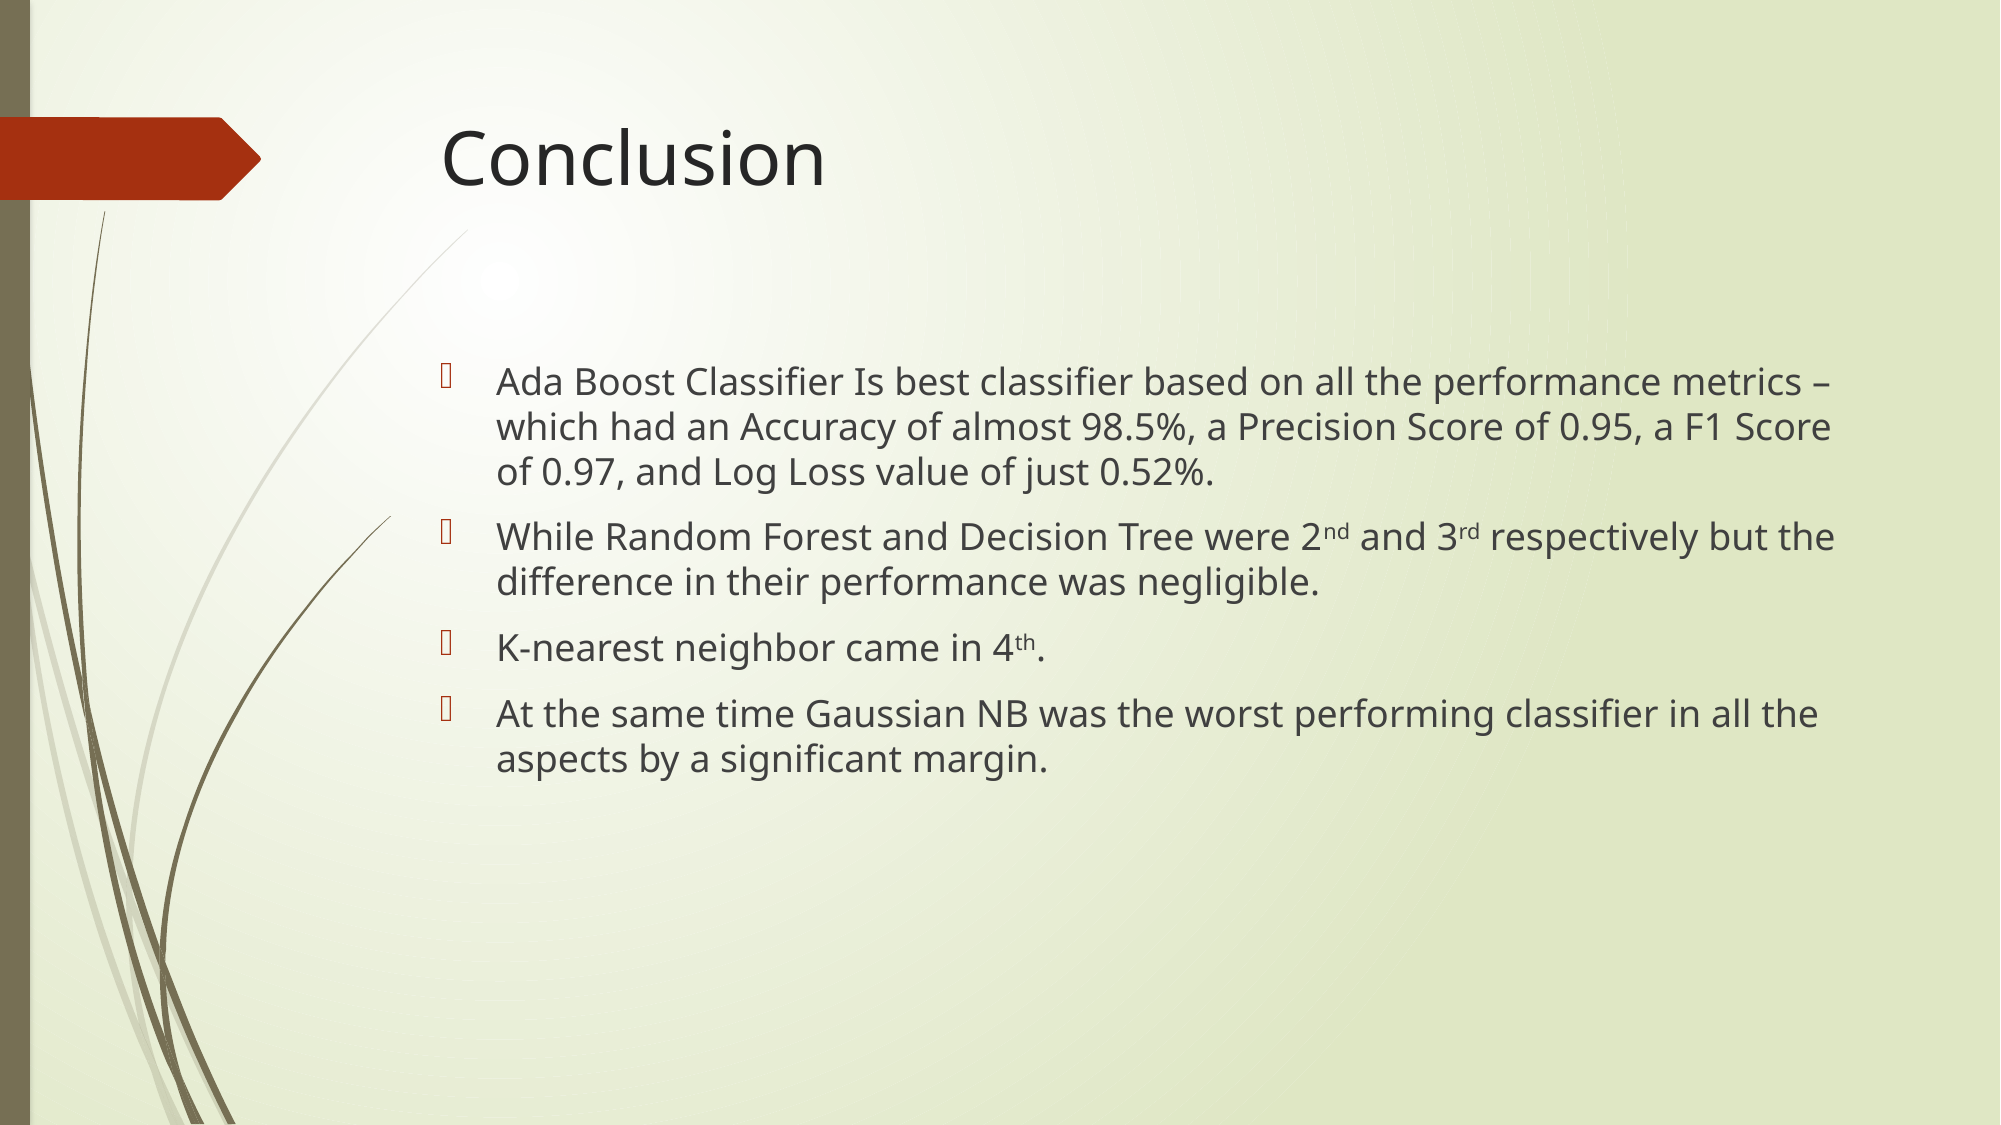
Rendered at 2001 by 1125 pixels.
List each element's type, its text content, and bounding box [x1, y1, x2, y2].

list Ada Boost Classifier Is best classifier based on all the performance metrics – which had an Accuracy of almost 98.5%, a Precision Score of 0.95, a F1 Score of 0.97, and Log Loss value of just 0.52%. While Random Forest and Decision Tree were 2nd and 3rd respectively but the difference in their performance was negligible. K-nearest neighbor came in 4th. At the same time Gaussian NB was the worst performing classifier in all the aspects by a significant margin. [424, 350, 1888, 970]
title Conclusion [425, 102, 1888, 313]
